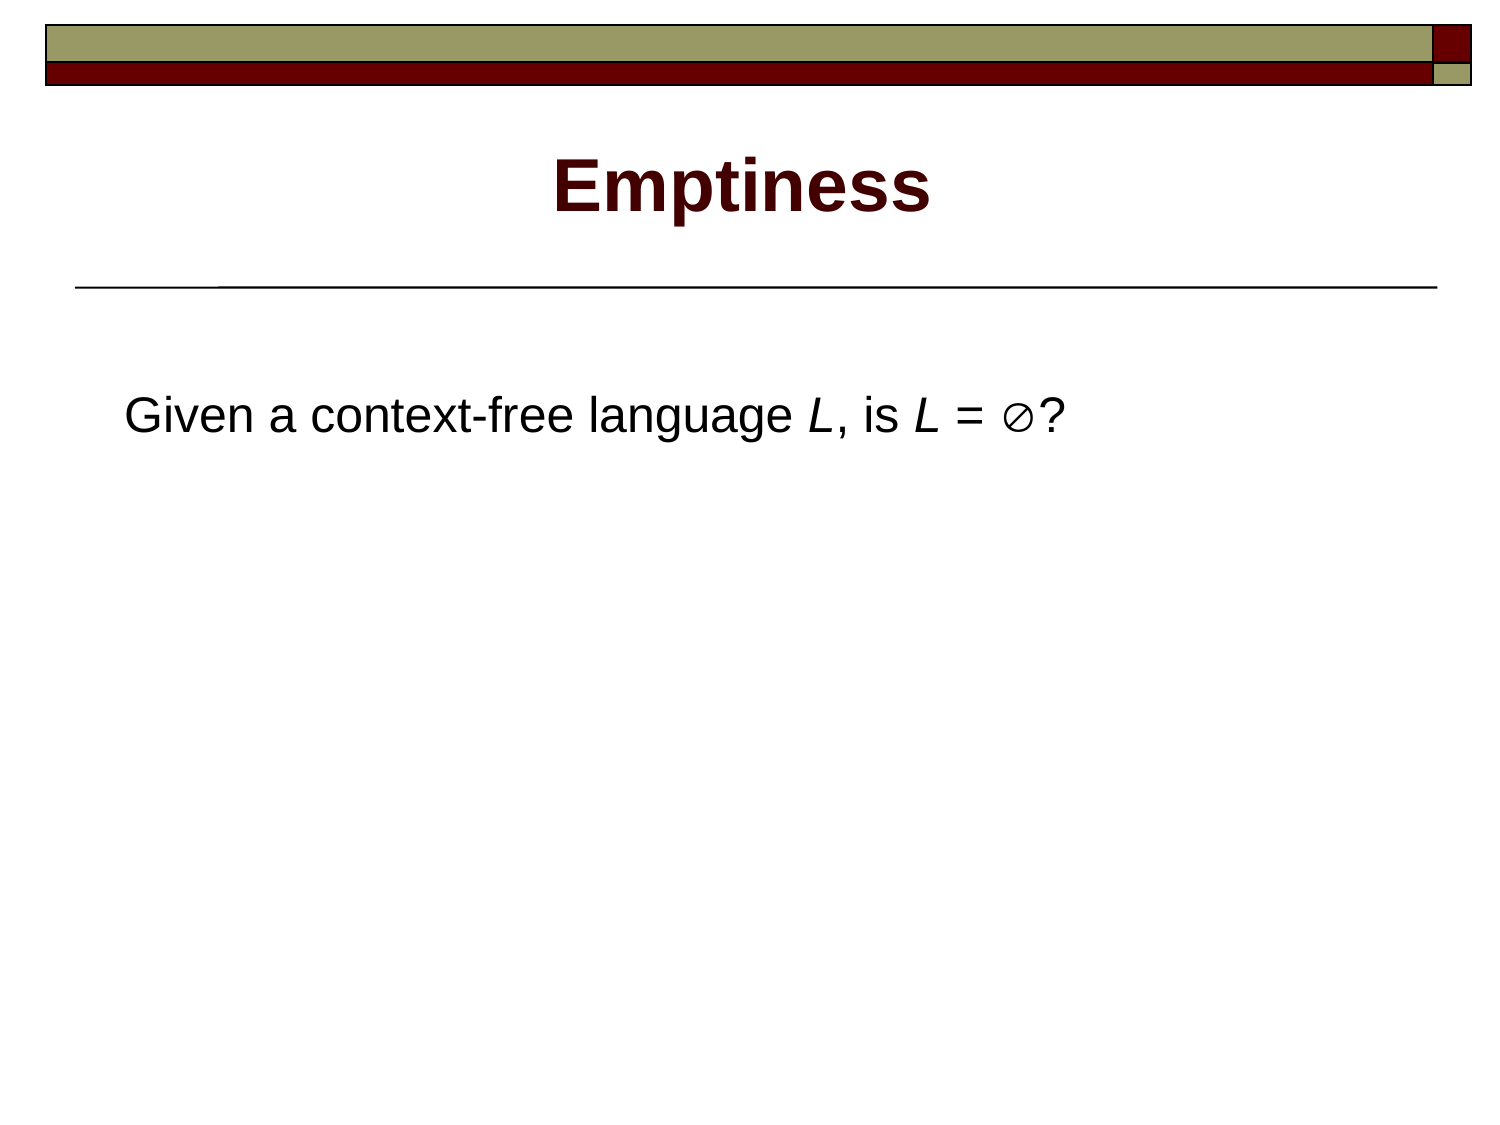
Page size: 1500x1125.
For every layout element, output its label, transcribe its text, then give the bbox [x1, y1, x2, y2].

text_box Emptiness [48, 112, 1437, 250]
text_box Given a context-free language L, is L = ? [109, 374, 1435, 450]
